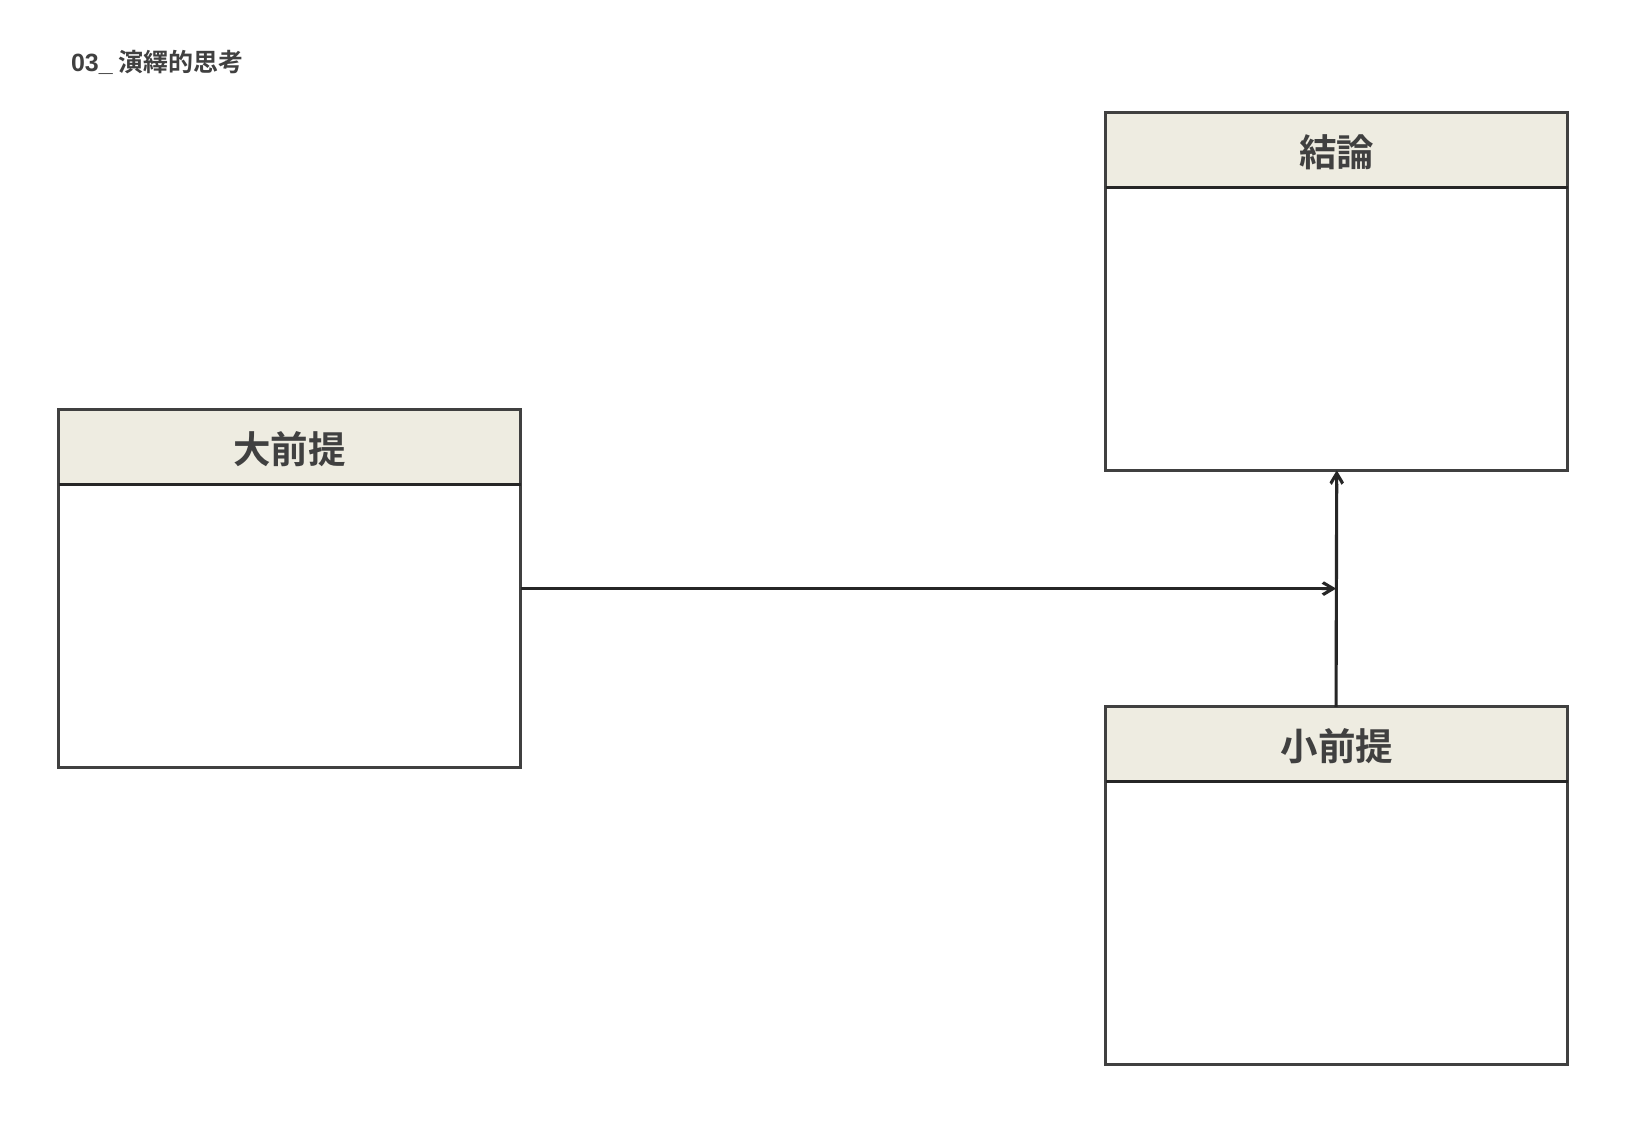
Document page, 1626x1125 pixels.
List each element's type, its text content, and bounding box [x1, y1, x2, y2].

text_box 03_演繹的思考 [56, 39, 259, 84]
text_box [1104, 706, 1568, 1065]
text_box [57, 409, 521, 768]
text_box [1104, 112, 1568, 471]
